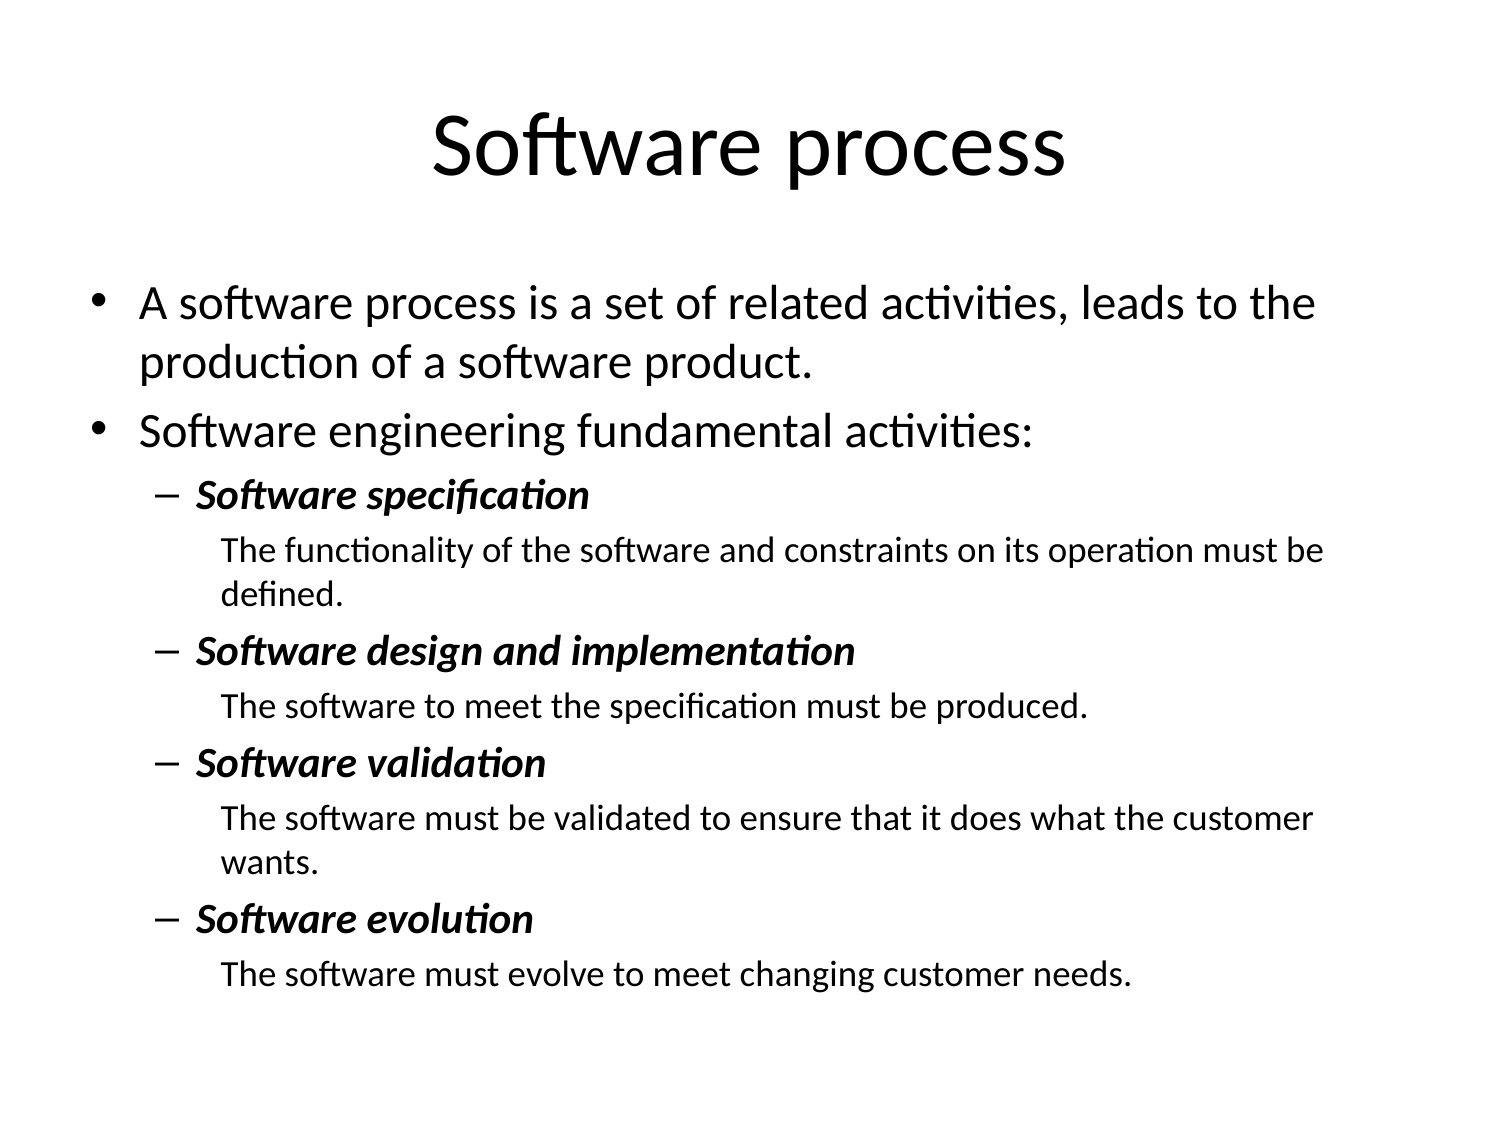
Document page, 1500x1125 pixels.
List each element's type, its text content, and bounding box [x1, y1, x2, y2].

title Software process [75, 45, 1425, 233]
list A software process is a set of related activities, leads to the production of a software product. Software engineering fundamental activities: Software specification The functionality of the software and constraints on its operation must be defined. Software design and implementation The software to meet the specification must be produced. Software validation The software must be validated to ensure that it does what the customer wants. Software evolution The software must evolve to meet changing customer needs. [75, 262, 1425, 1005]
